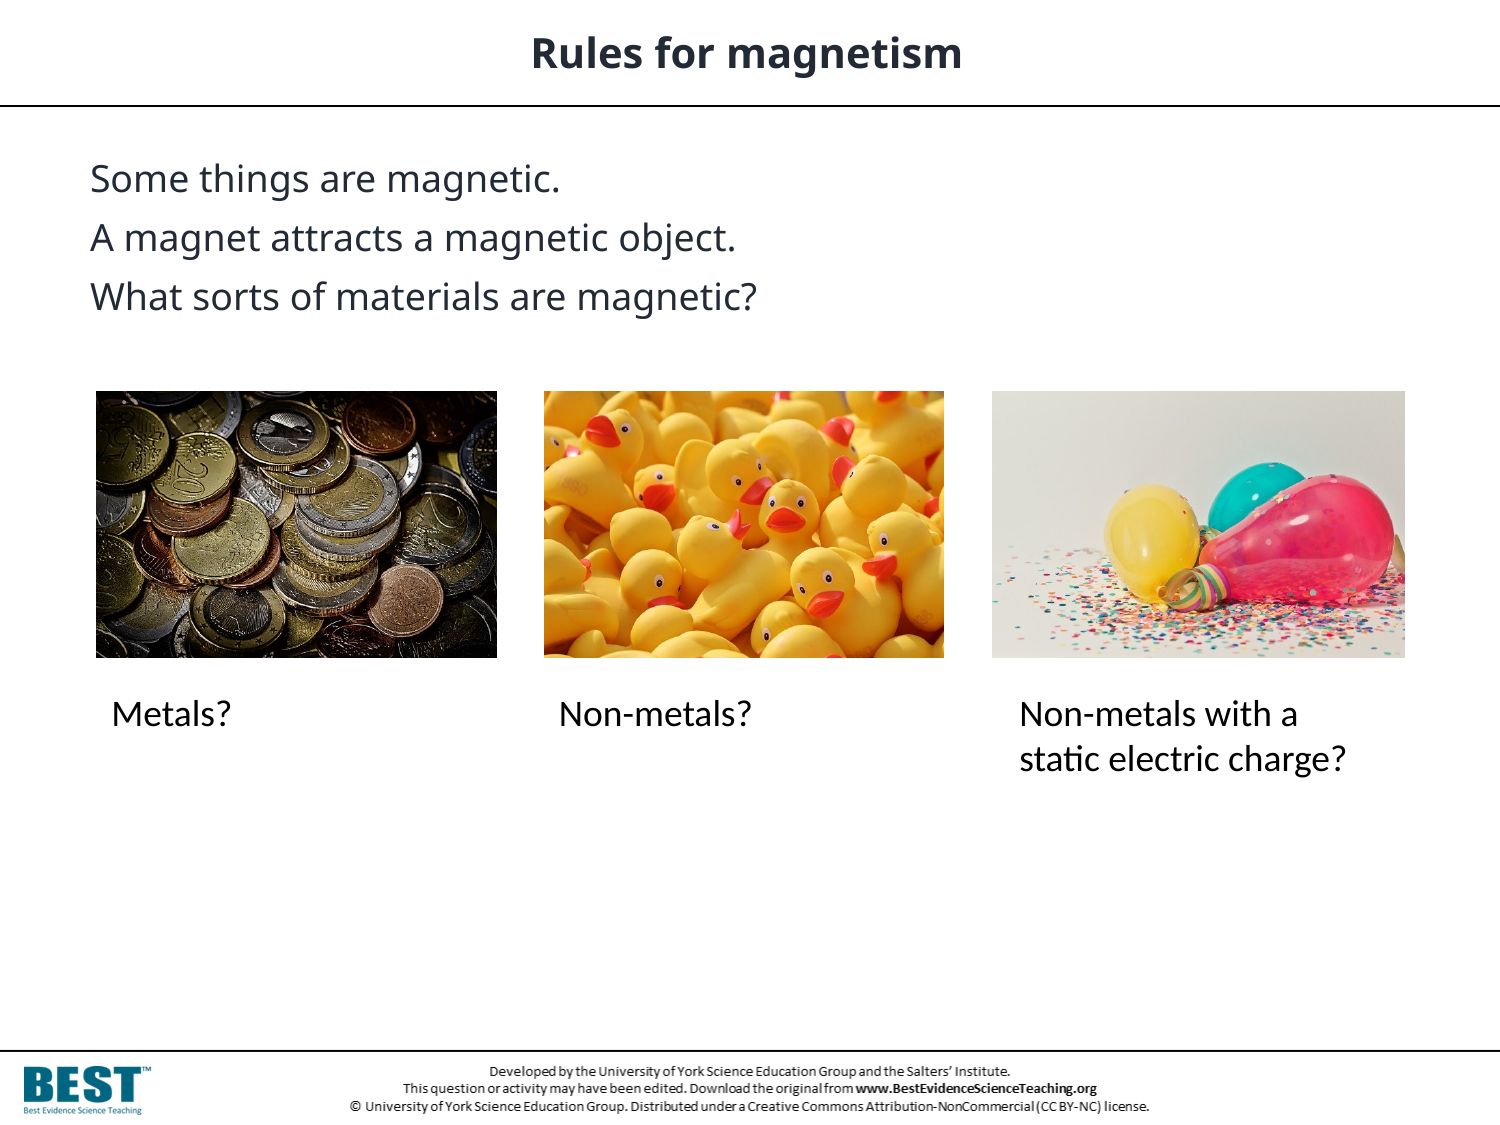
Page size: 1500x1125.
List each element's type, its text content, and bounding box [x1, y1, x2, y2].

picture [0, 105, 1500, 1125]
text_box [96, 391, 1405, 788]
text_box Rules for magnetism [23, 4, 1471, 99]
